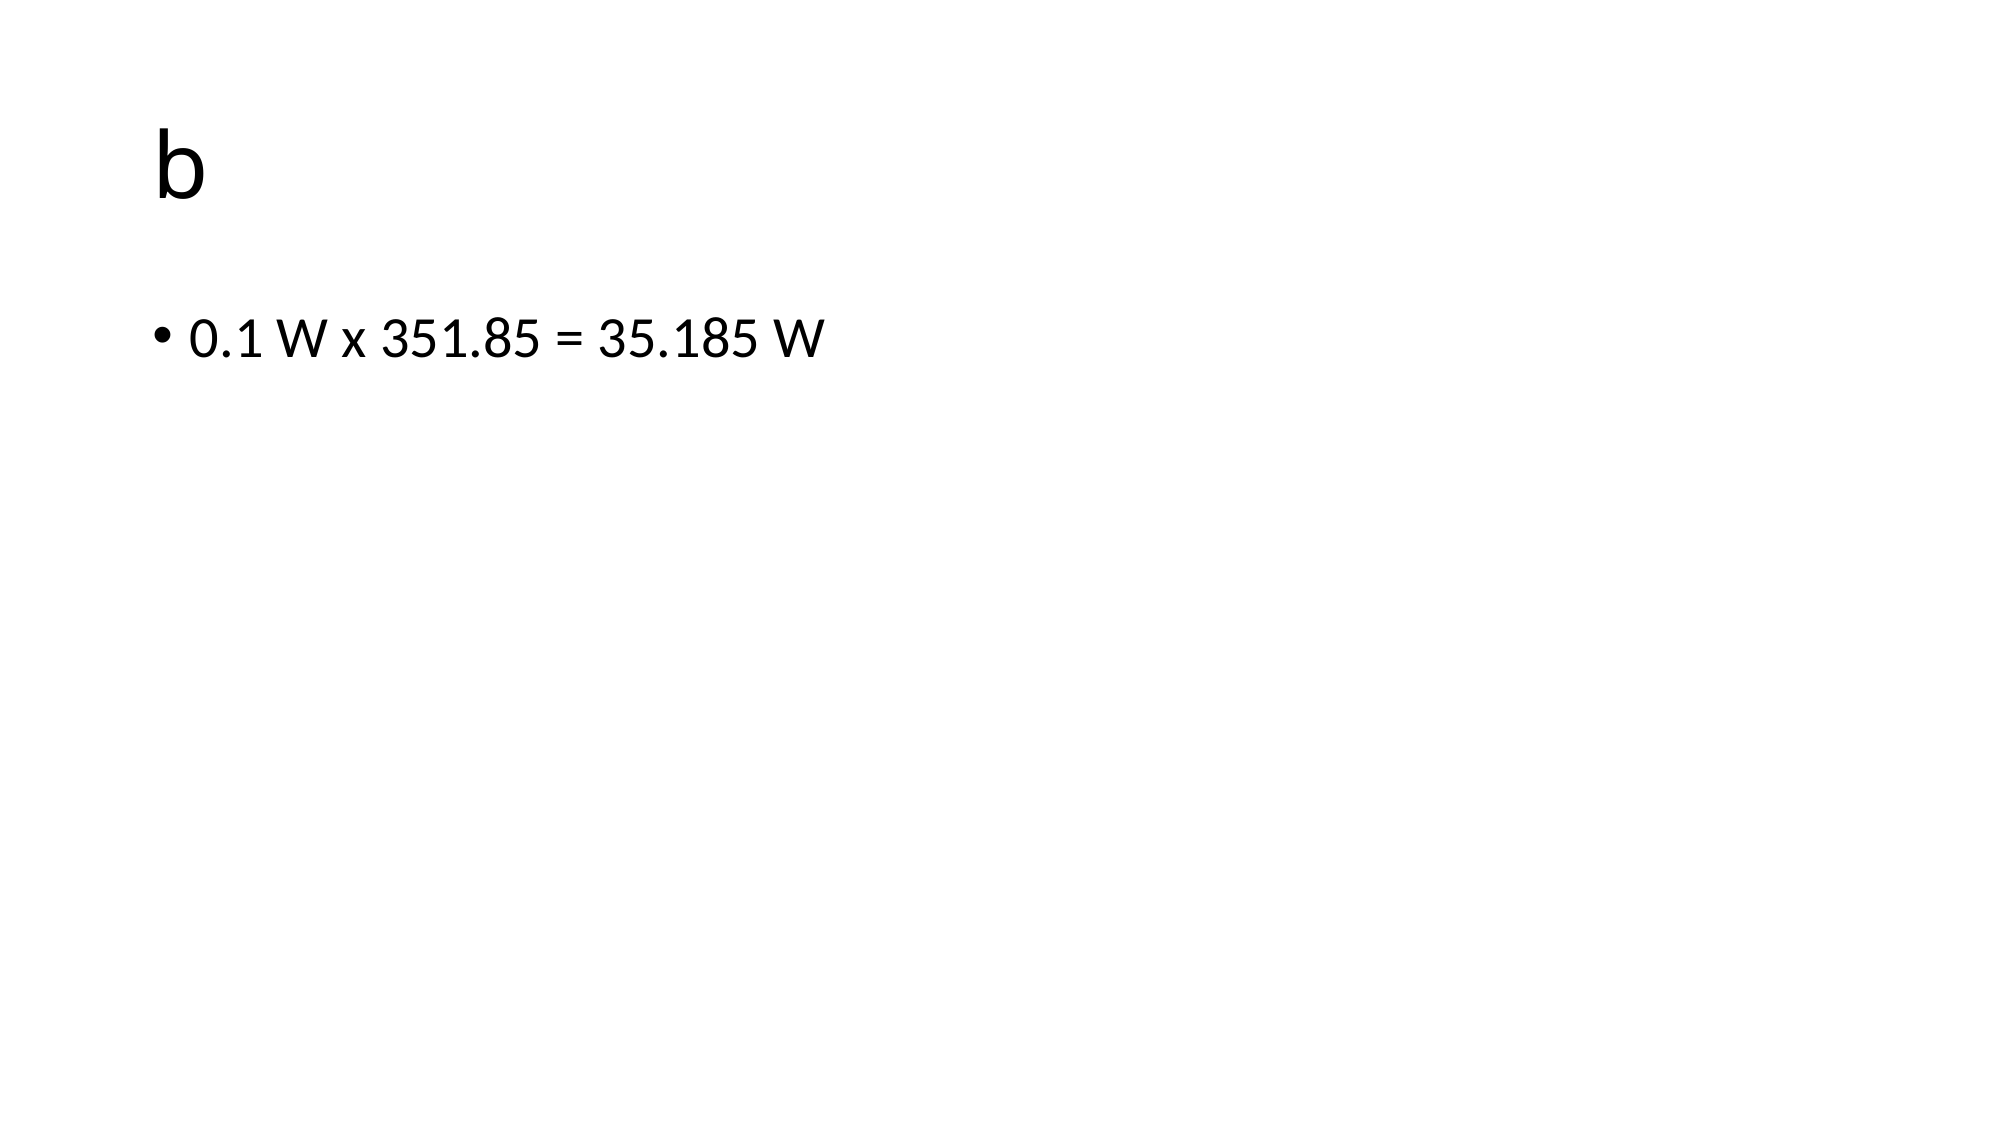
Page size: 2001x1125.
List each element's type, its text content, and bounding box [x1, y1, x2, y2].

list 0.1 W x 351.85 = 35.185 W [137, 299, 1863, 1014]
title b [137, 59, 1863, 278]
